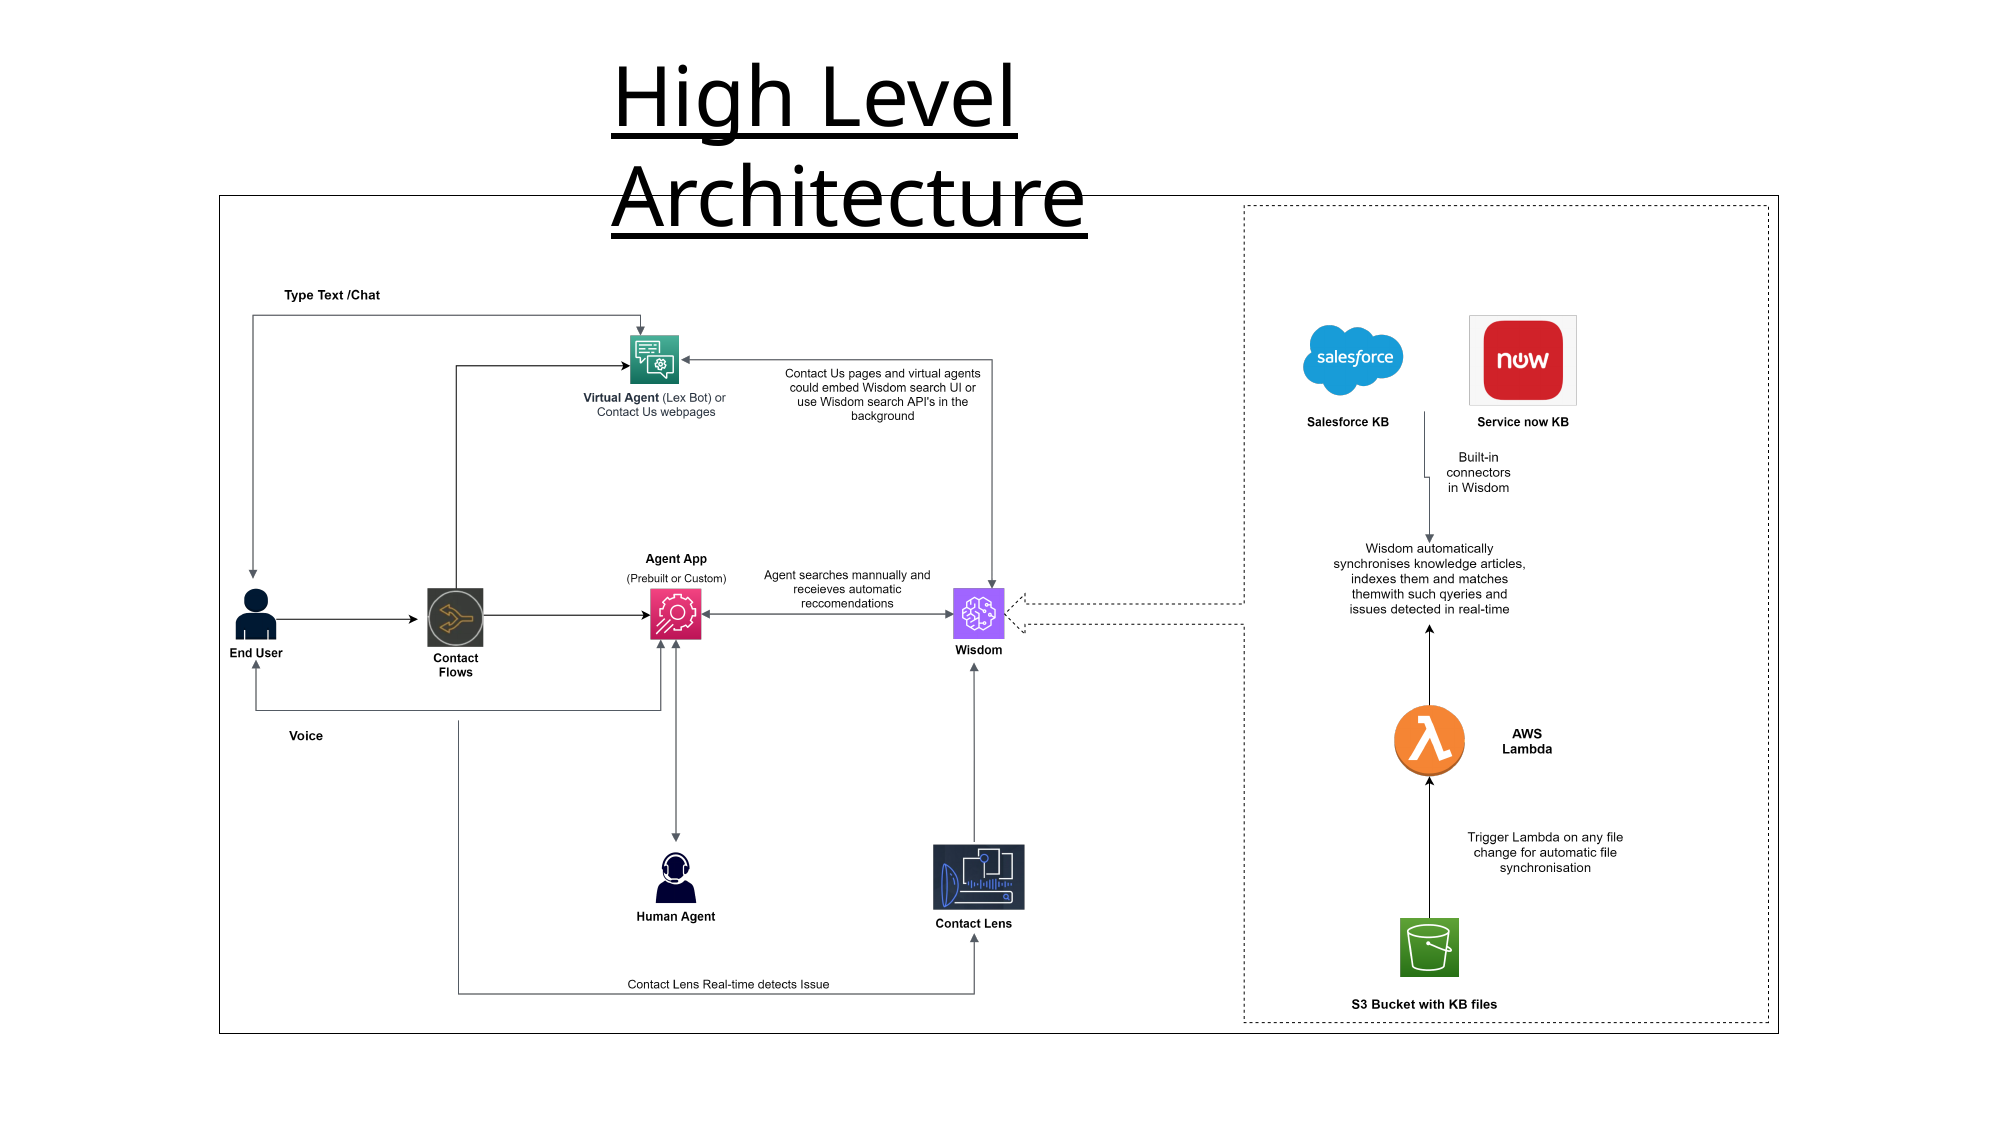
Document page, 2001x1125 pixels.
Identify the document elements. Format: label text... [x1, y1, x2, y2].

text_box [25, 0, 1287, 683]
picture [219, 195, 1779, 1034]
text_box High Level Architecture [596, 35, 1486, 195]
